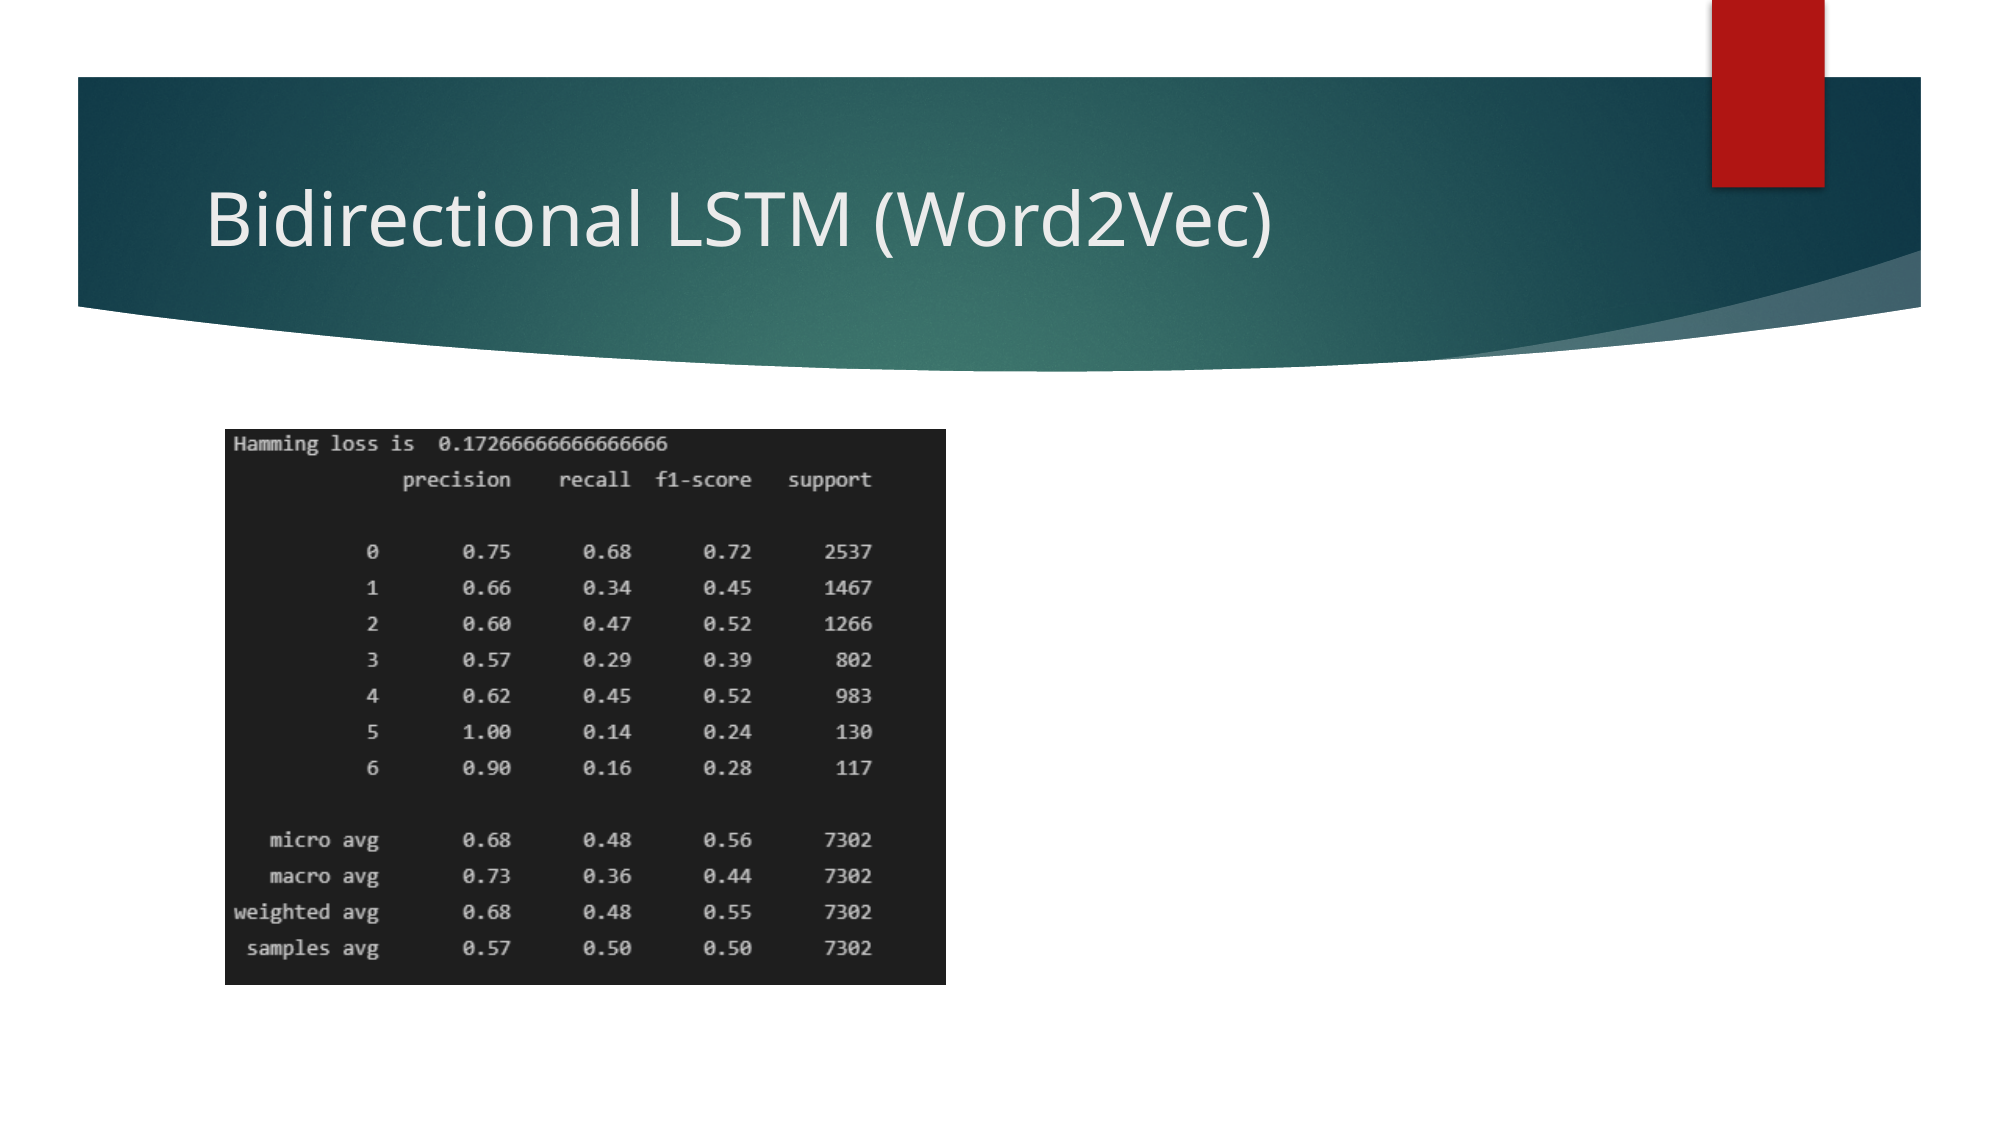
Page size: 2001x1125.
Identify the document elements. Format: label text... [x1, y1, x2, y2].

title Bidirectional LSTM (Word2Vec) [189, 158, 1638, 275]
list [225, 429, 946, 985]
